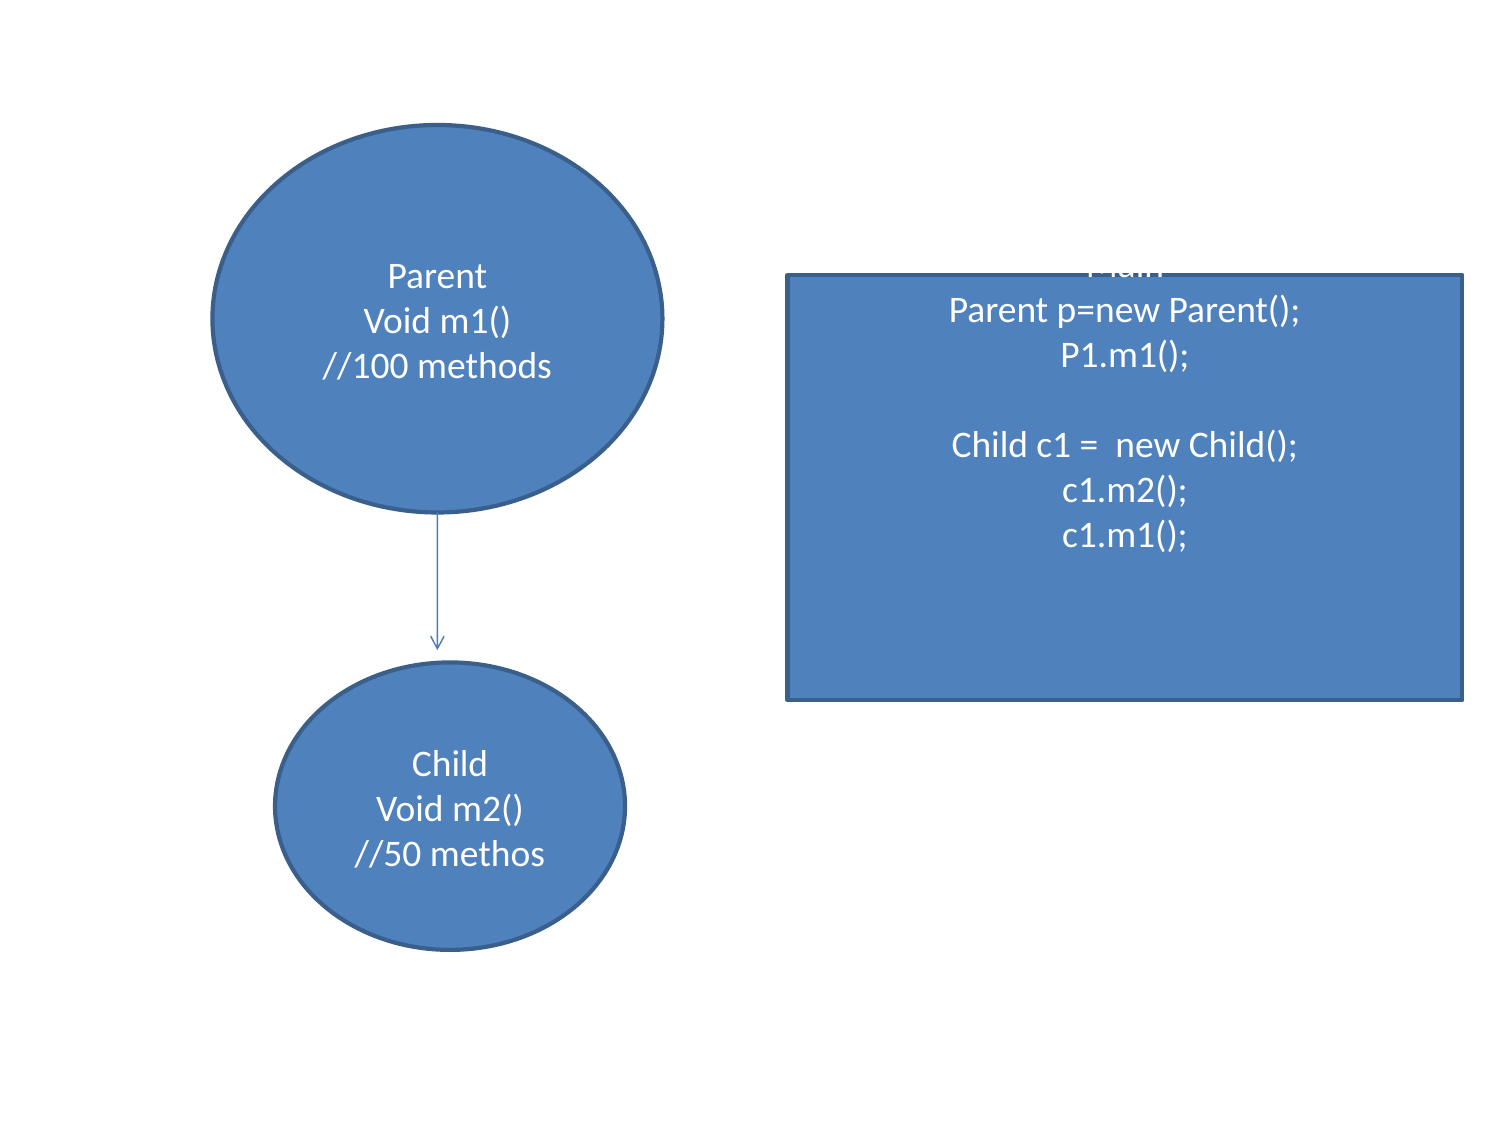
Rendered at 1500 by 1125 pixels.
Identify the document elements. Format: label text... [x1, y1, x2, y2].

text_box Child Void m2() //50 methos [272, 660, 628, 952]
text_box Main Parent p=new Parent(); P1.m1(); Child c1 = new Child(); c1.m2(); c1.m1(); [785, 273, 1464, 702]
text_box Parent Void m1() //100 methods [210, 122, 665, 515]
